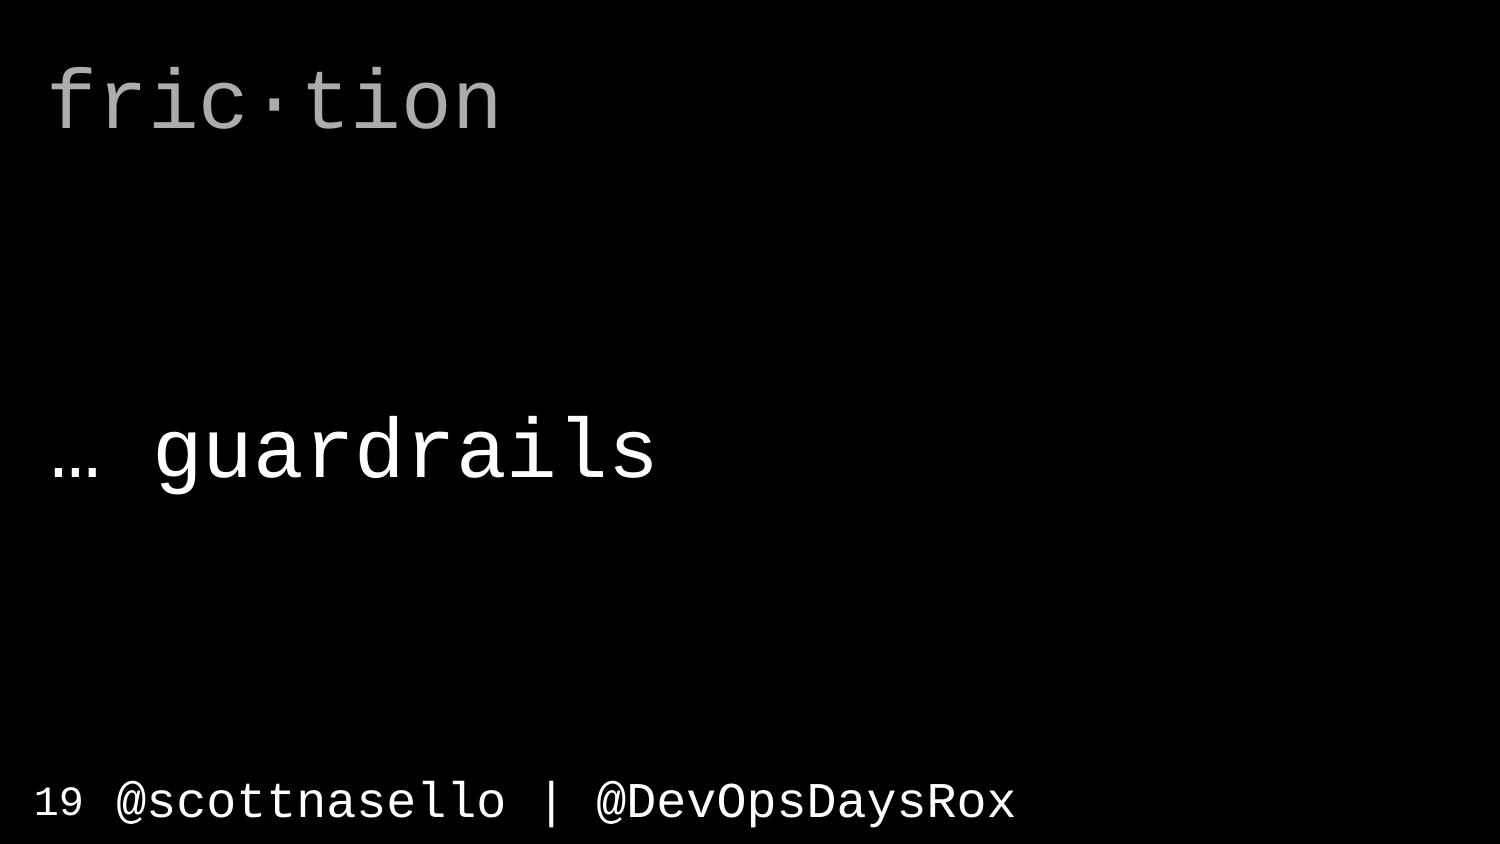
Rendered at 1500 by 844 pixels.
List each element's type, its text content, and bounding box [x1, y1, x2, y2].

text_box fric·tion [35, 50, 1397, 745]
slide_number 19 [18, 773, 119, 824]
